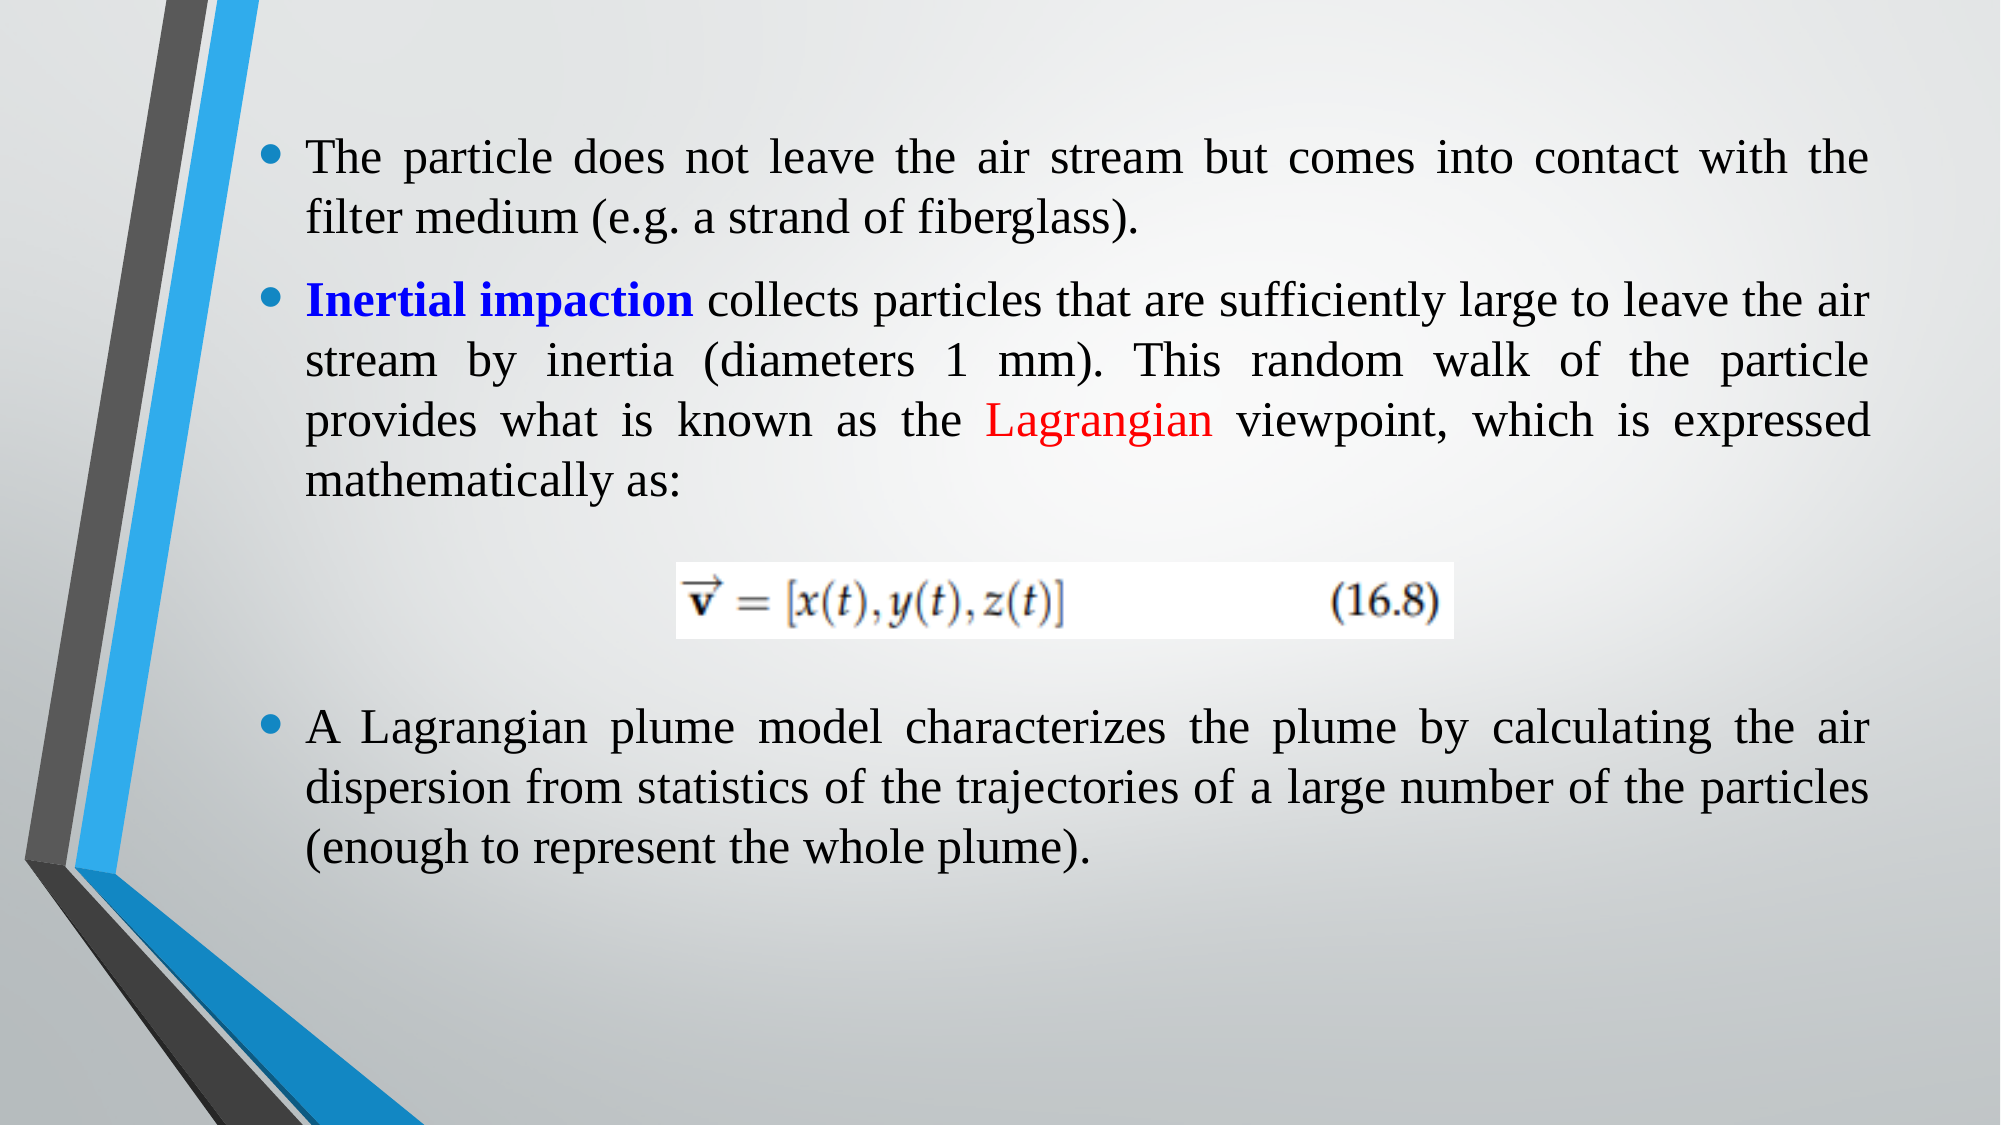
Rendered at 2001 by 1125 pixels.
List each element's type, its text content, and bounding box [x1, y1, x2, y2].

list The particle does not leave the air stream but comes into contact with the filter medium (e.g. a strand of fiberglass). Inertial impaction collects particles that are sufficiently large to leave the air stream by inertia (diameters 1 mm). This random walk of the particle provides what is known as the Lagrangian viewpoint, which is expressed mathematically as: A Lagrangian plume model characterizes the plume by calculating the air dispersion from statistics of the trajectories of a large number of the particles (enough to represent the whole plume). [243, 129, 1887, 950]
picture [676, 562, 1454, 640]
